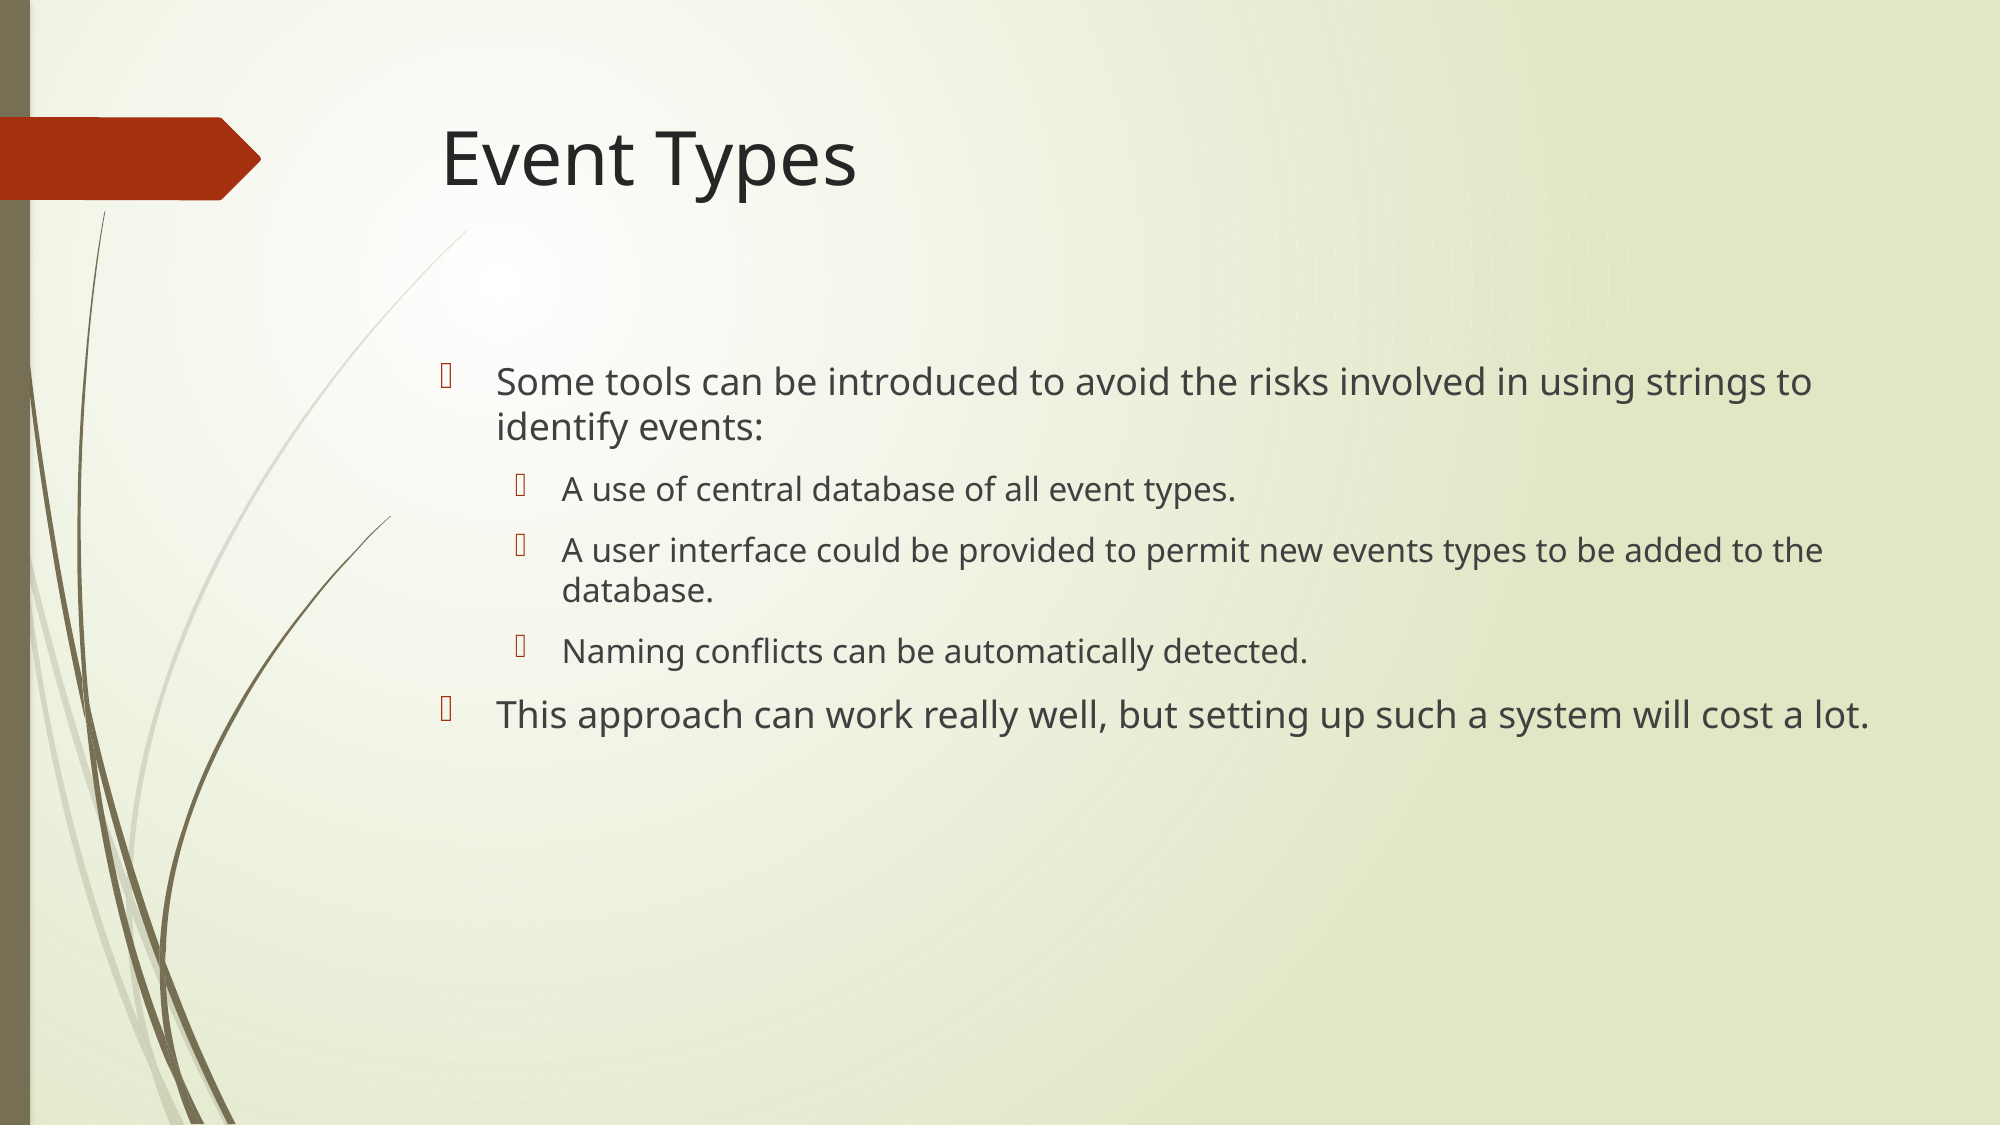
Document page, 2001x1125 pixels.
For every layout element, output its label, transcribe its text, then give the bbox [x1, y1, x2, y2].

list Some tools can be introduced to avoid the risks involved in using strings to identify events: A use of central database of all event types. A user interface could be provided to permit new events types to be added to the database. Naming conflicts can be automatically detected. This approach can work really well, but setting up such a system will cost a lot. [424, 350, 1888, 970]
title Event Types [425, 102, 1888, 313]
